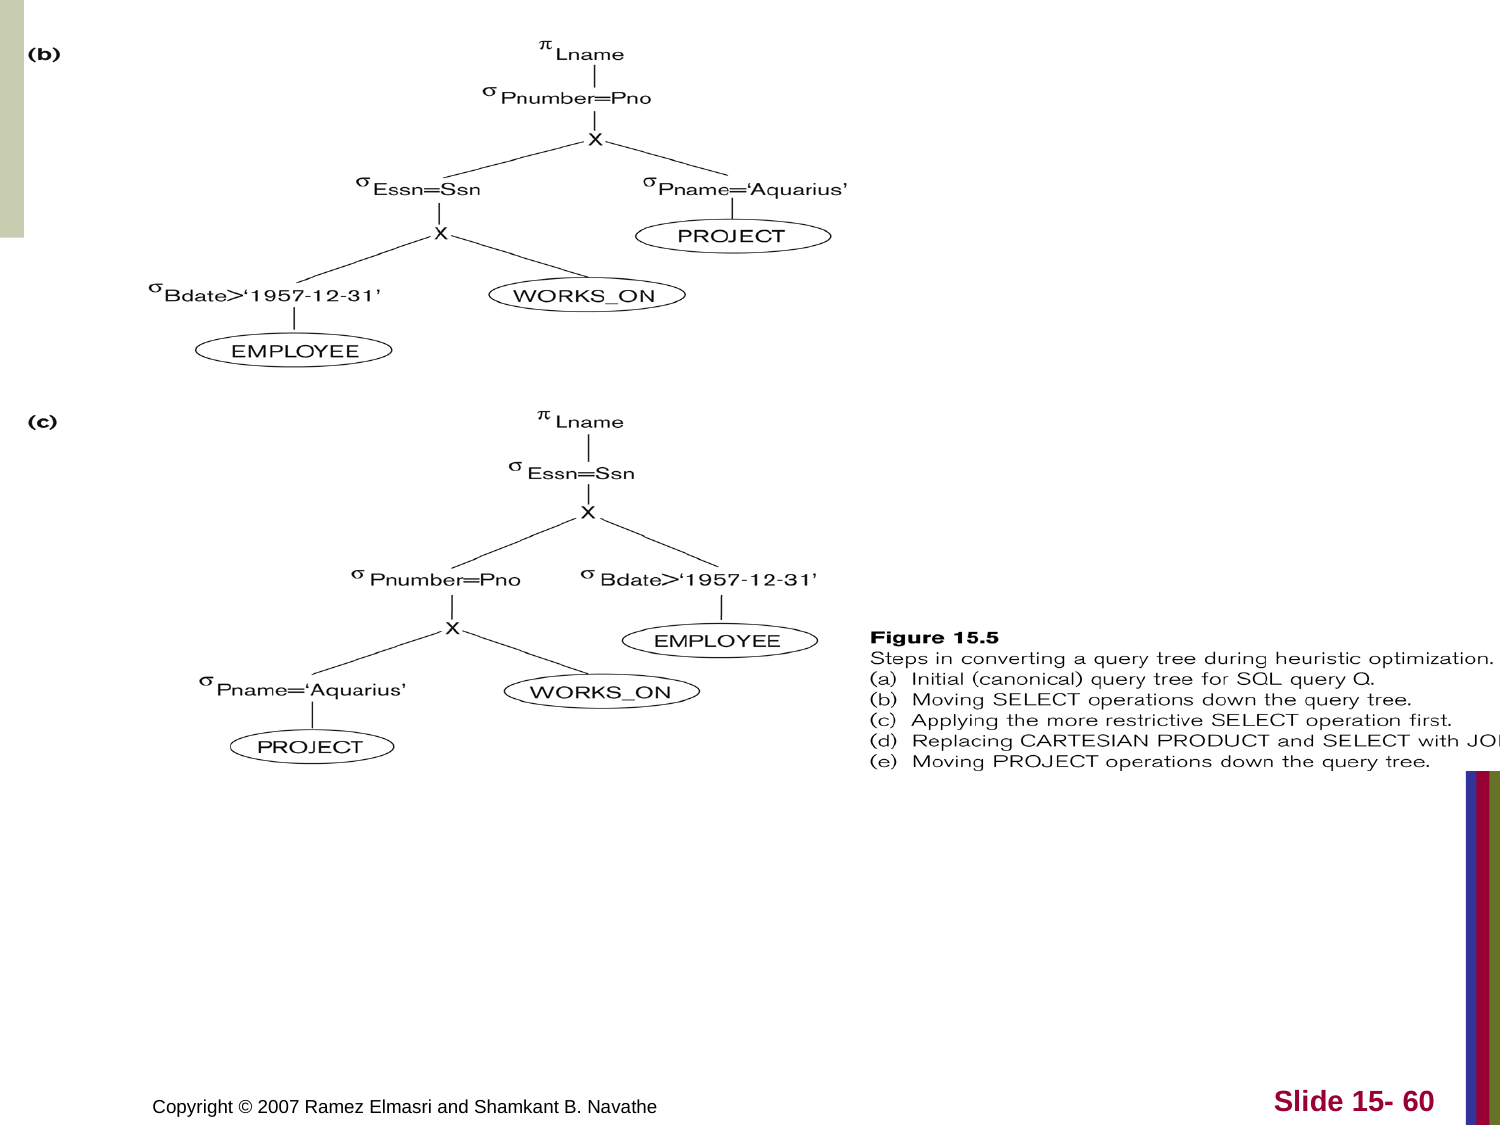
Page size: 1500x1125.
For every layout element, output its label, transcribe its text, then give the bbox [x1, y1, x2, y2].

picture [24, 0, 1500, 771]
text_box Slide 15- ‹#› [1137, 1049, 1450, 1125]
